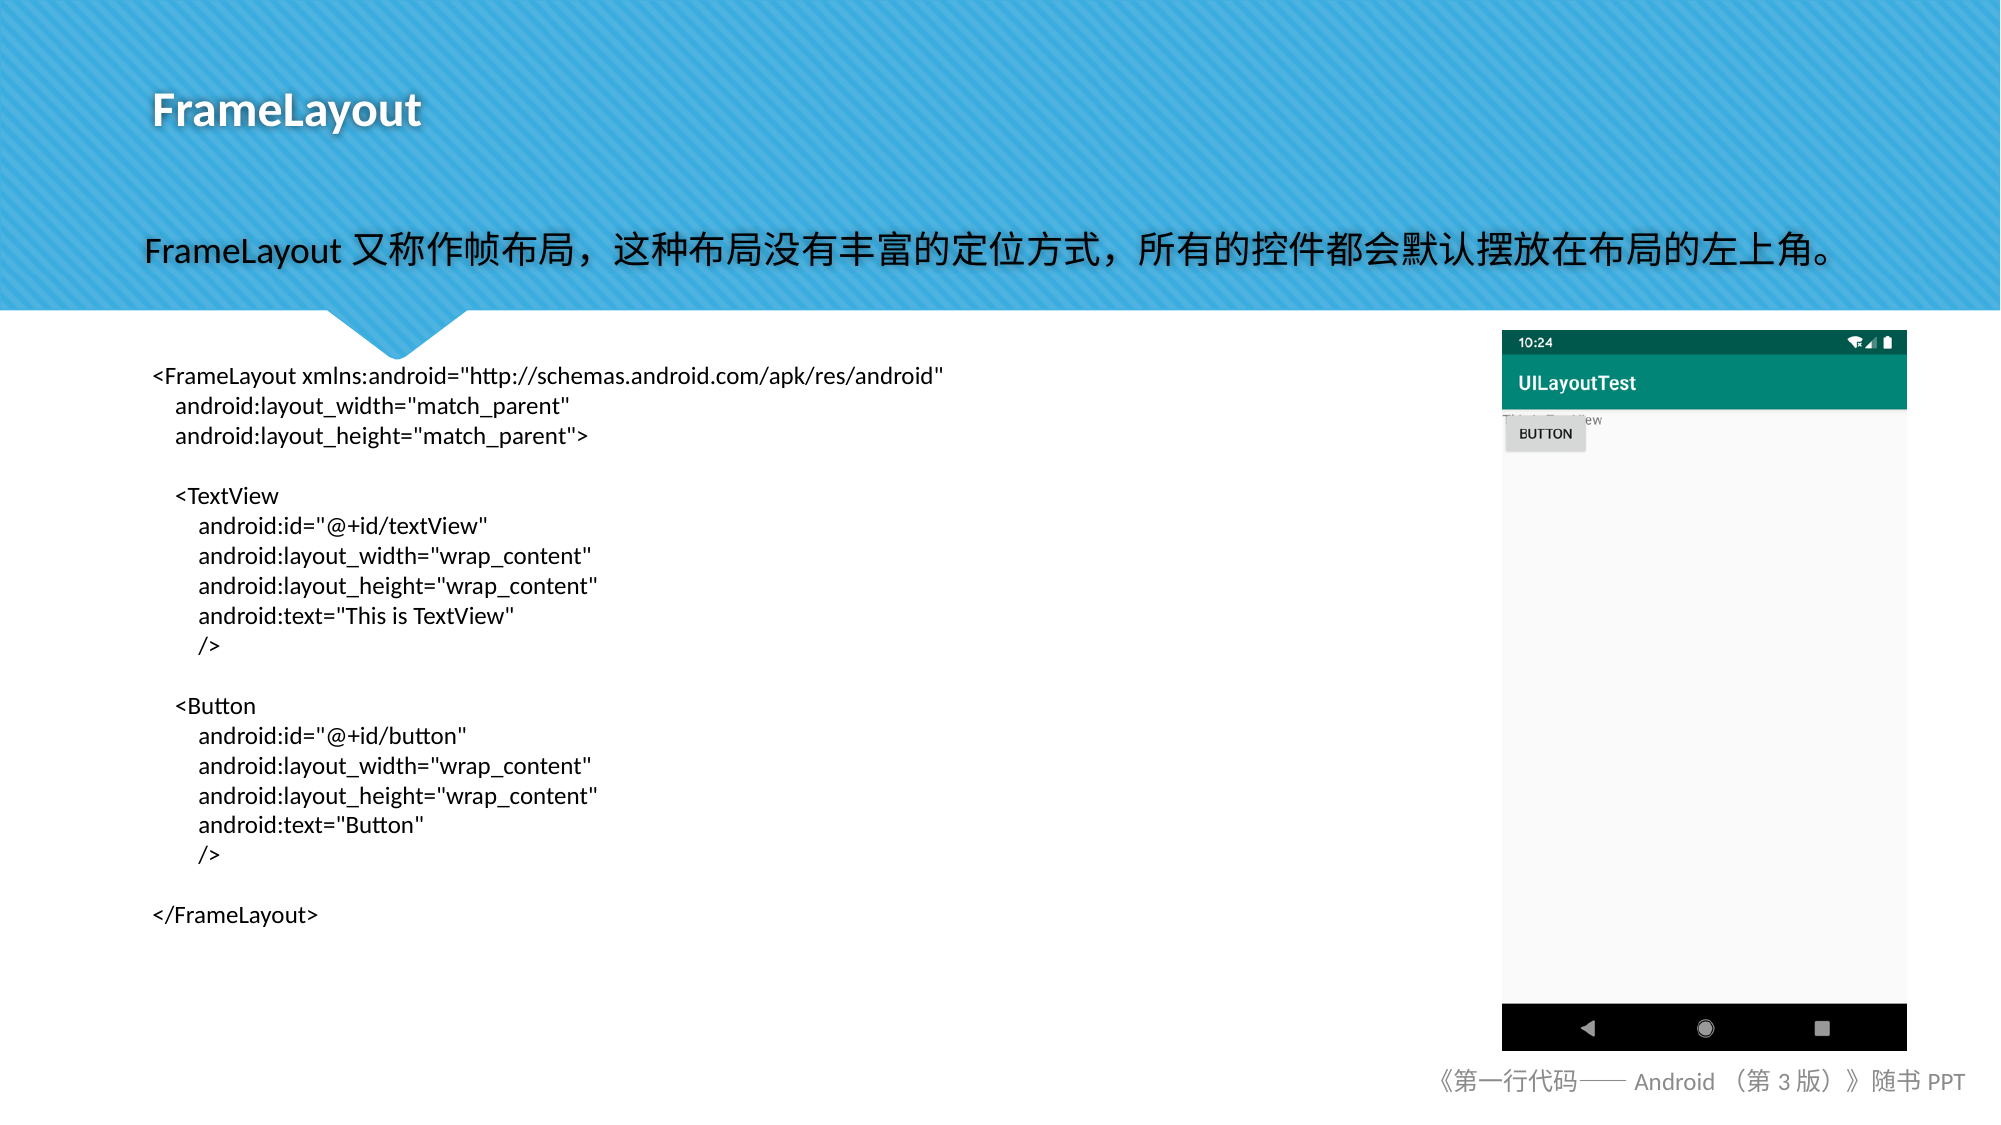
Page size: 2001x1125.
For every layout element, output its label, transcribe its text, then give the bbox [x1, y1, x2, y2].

list FrameLayout又称作帧布局，这种布局没有丰富的定位方式，所有的控件都会默认摆放在布局的左上角。 [129, 192, 1871, 304]
text_box <FrameLayout xmlns:android="http://schemas.android.com/apk/res/android" android:layout_width="match_parent" android:layout_height="match_parent"> <TextView android:id="@+id/textView" android:layout_width="wrap_content" android:layout_height="wrap_content" android:text="This is TextView" /> <Button android:id="@+id/button" android:layout_width="wrap_content" android:layout_height="wrap_content" android:text="Button" /> </FrameLayout> [137, 352, 1024, 937]
title FrameLayout [137, 59, 1863, 144]
picture [1502, 330, 1907, 1052]
